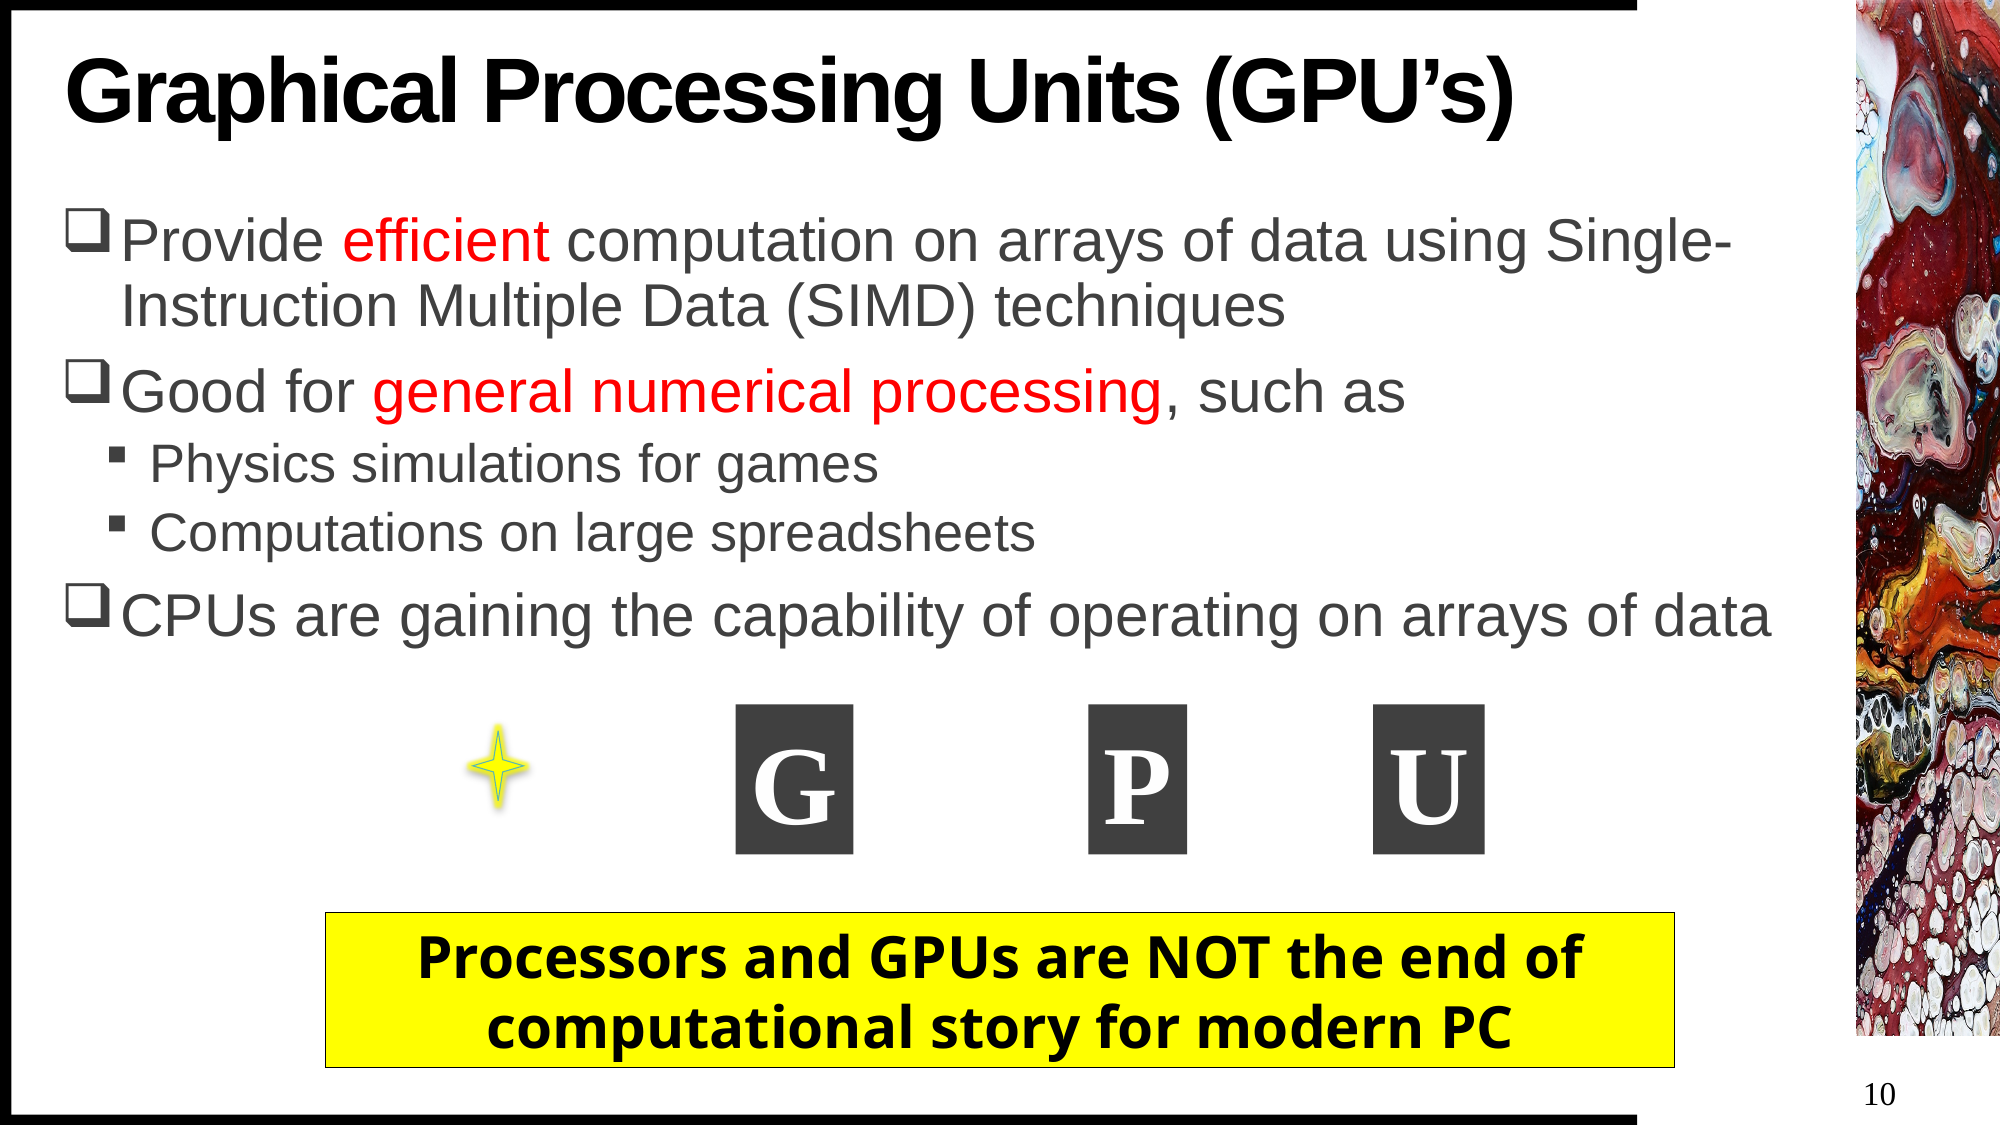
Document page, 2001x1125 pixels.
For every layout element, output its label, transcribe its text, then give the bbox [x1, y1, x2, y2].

text_box [470, 730, 526, 801]
text_box G [735, 704, 854, 855]
list Provide efficient computation on arrays of data using Single-Instruction Multiple Data (SIMD) techniques Good for general numerical processing, such as Physics simulations for games Computations on large spreadsheets CPUs are gaining the capability of operating on arrays of data [60, 209, 1817, 677]
text_box U [1373, 704, 1485, 855]
title Graphical Processing Units (GPU’s) [64, 37, 1573, 149]
text_box Processors and GPUs are NOT the end of computational story for modern PC [325, 912, 1675, 1068]
text_box P [1088, 704, 1188, 855]
slide_number 10 [1856, 1069, 1903, 1115]
picture [1856, 0, 2000, 1036]
